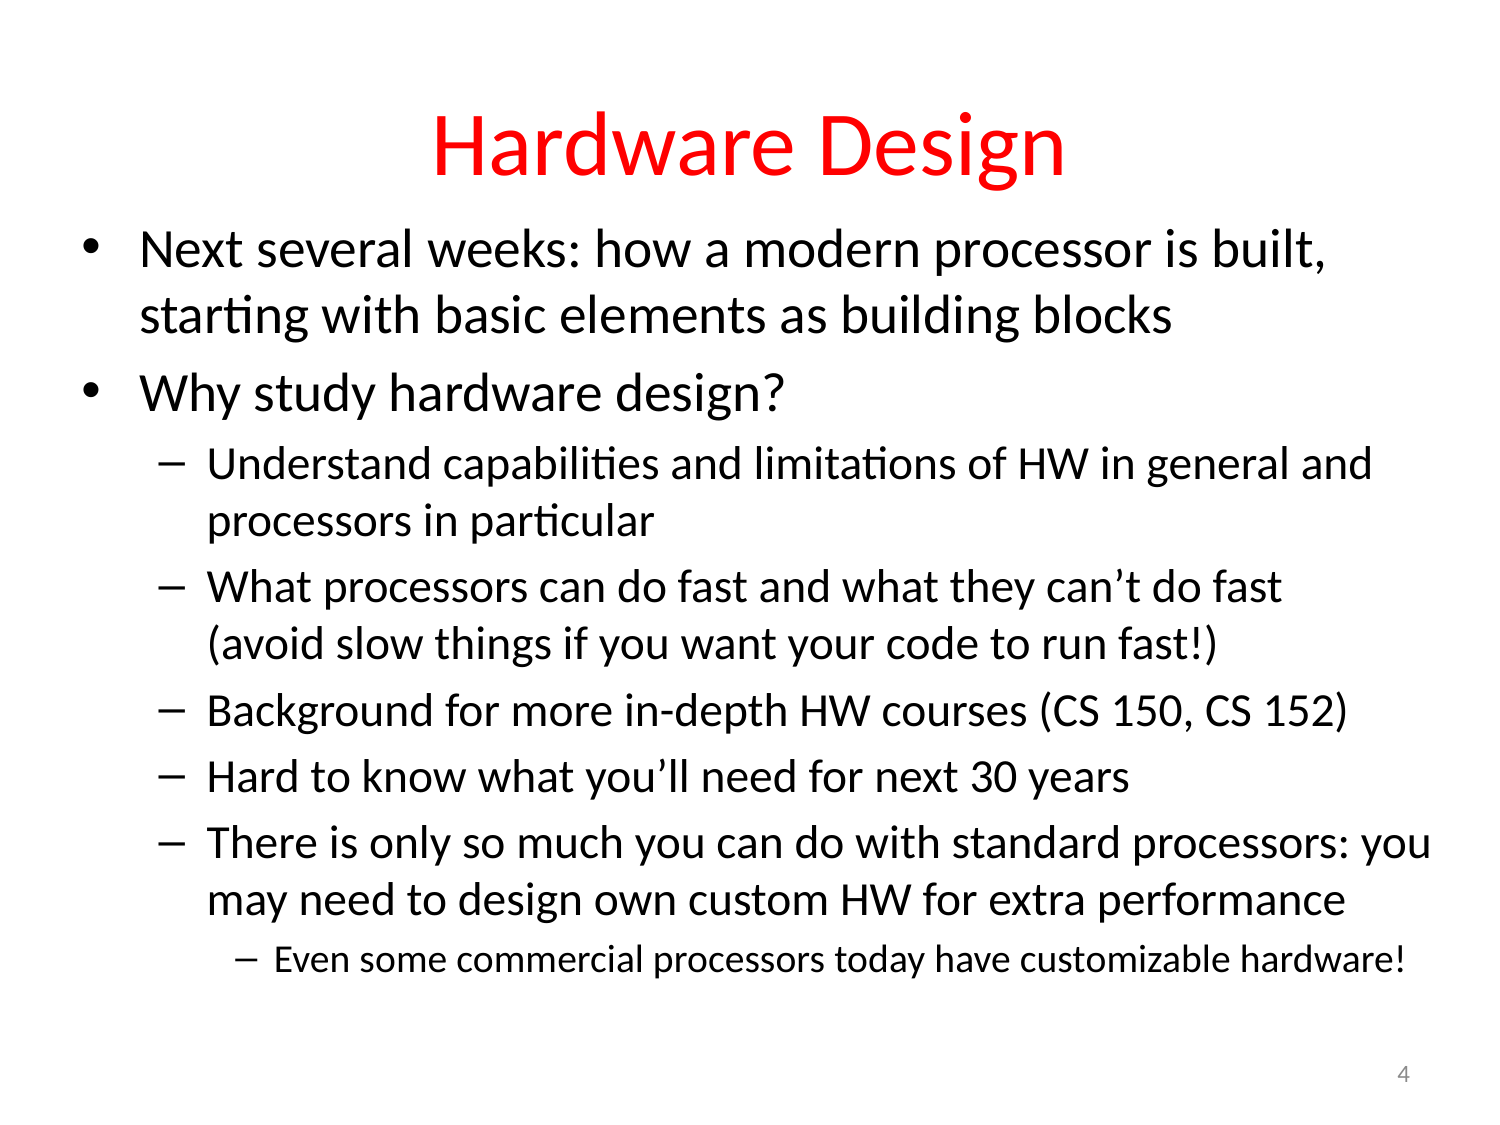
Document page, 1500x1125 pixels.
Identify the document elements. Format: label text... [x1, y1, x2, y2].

list Next several weeks: how a modern processor is built, starting with basic elements as building blocks Why study hardware design? Understand capabilities and limitations of HW in general and processors in particular What processors can do fast and what they can’t do fast (avoid slow things if you want your code to run fast!) Background for more in-depth HW courses (CS 150, CS 152) Hard to know what you’ll need for next 30 years There is only so much you can do with standard processors: you may need to design own custom HW for extra performance Even some commercial processors today have customizable hardware! [66, 204, 1453, 1001]
title Hardware Design [75, 45, 1425, 204]
slide_number 4 [1074, 1042, 1425, 1103]
